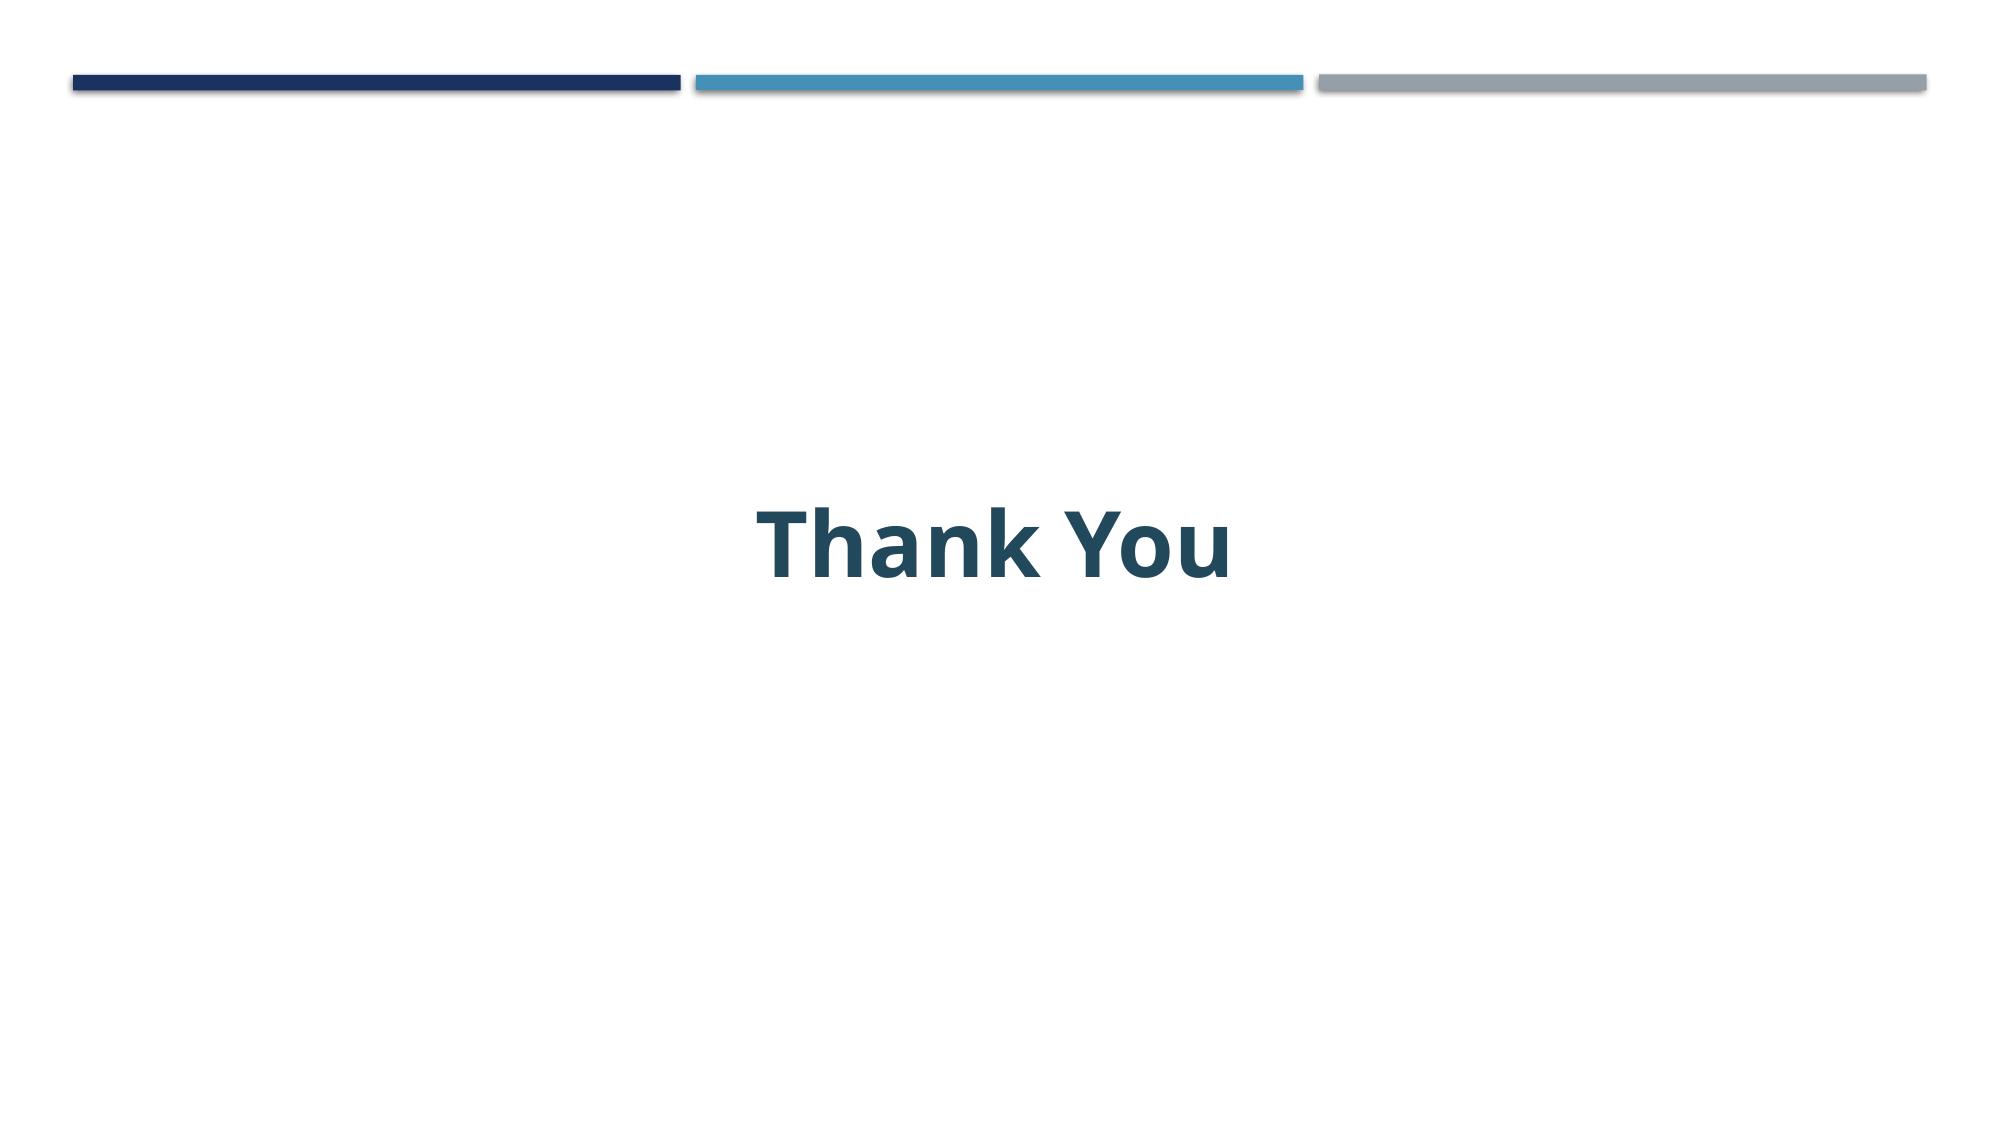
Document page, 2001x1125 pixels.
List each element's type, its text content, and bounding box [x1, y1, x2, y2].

text_box Thank You [740, 478, 1514, 603]
